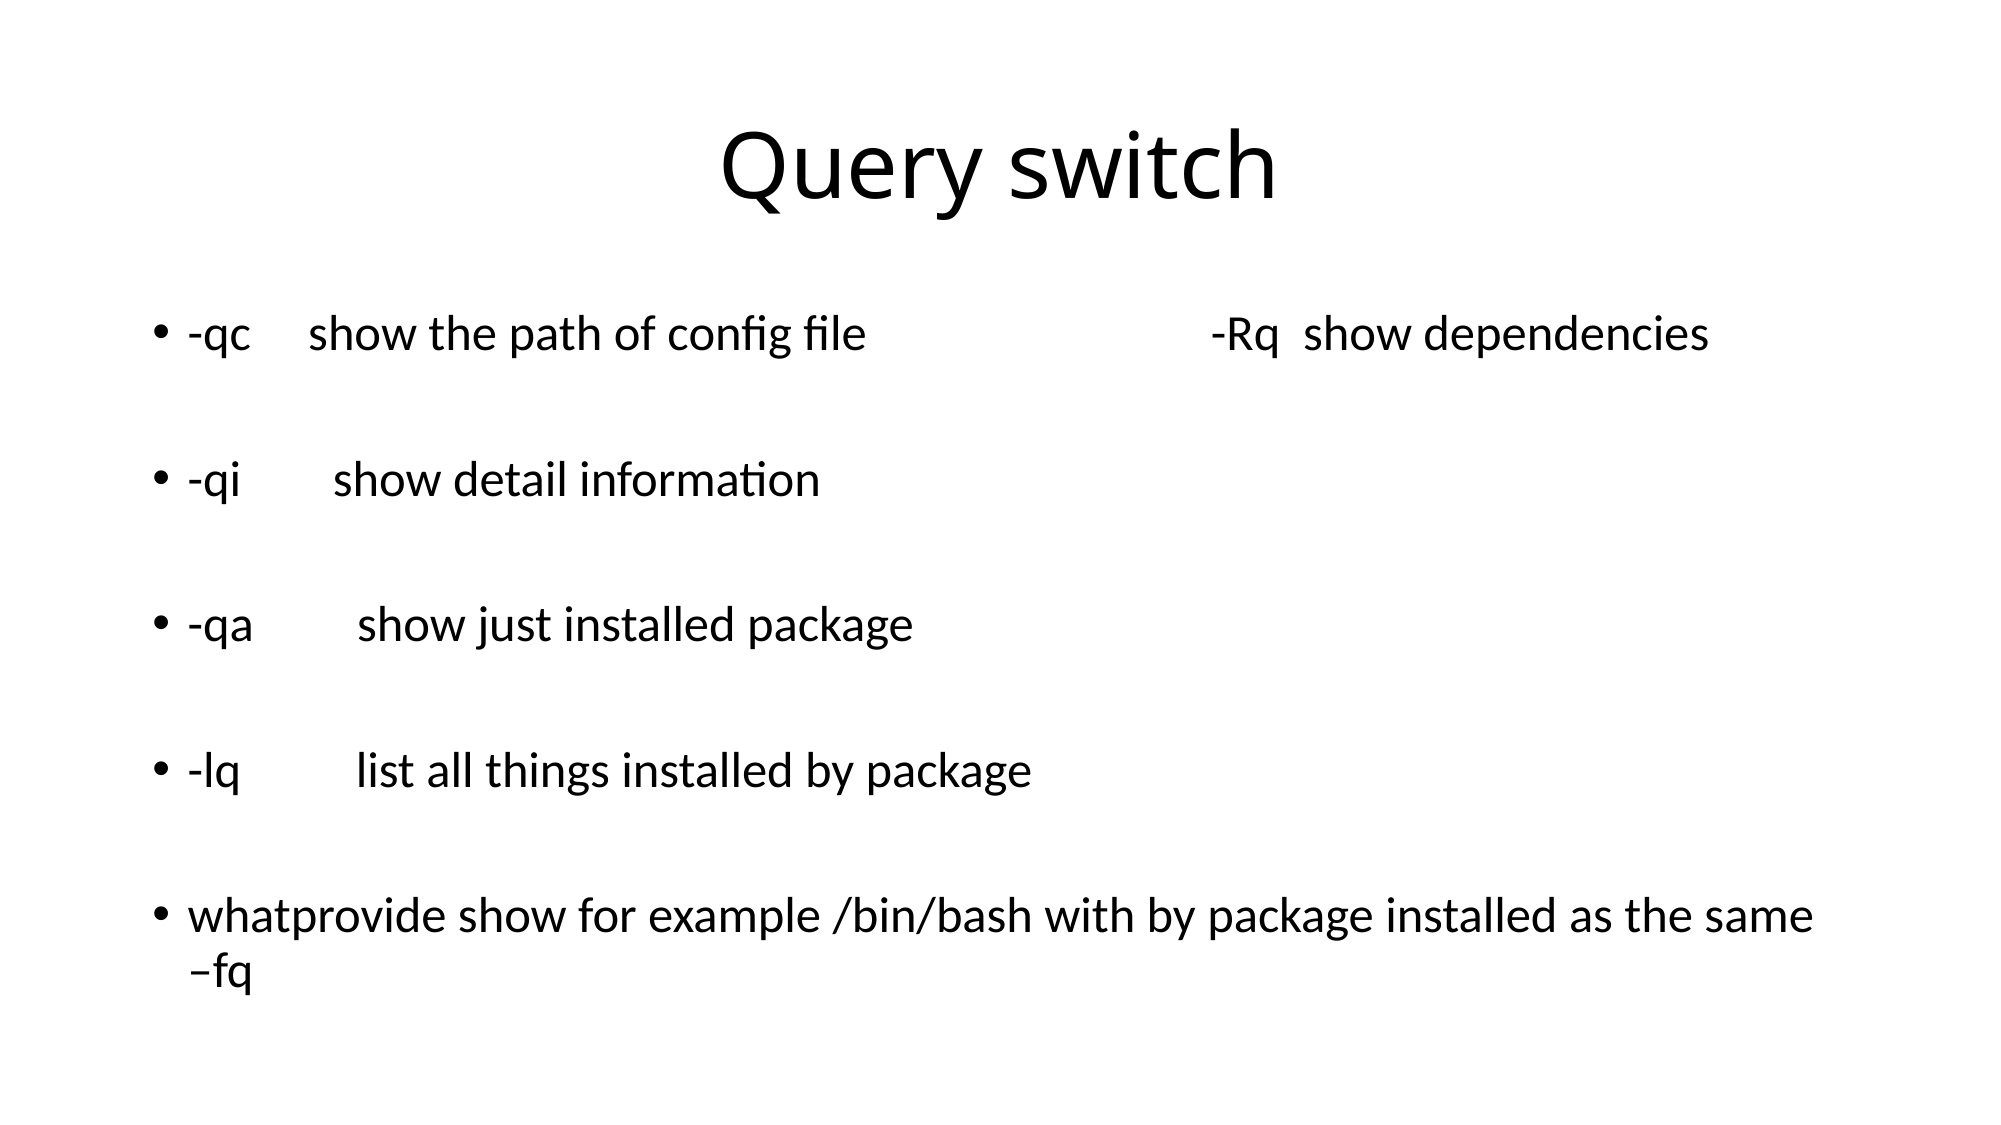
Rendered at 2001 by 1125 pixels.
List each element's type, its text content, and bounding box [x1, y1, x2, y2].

list -qc show the path of config file -Rq show dependencies -qi show detail information -qa show just installed package -lq list all things installed by package whatprovide show for example /bin/bash with by package installed as the same –fq [137, 299, 1863, 1014]
title Query switch [137, 59, 1863, 278]
